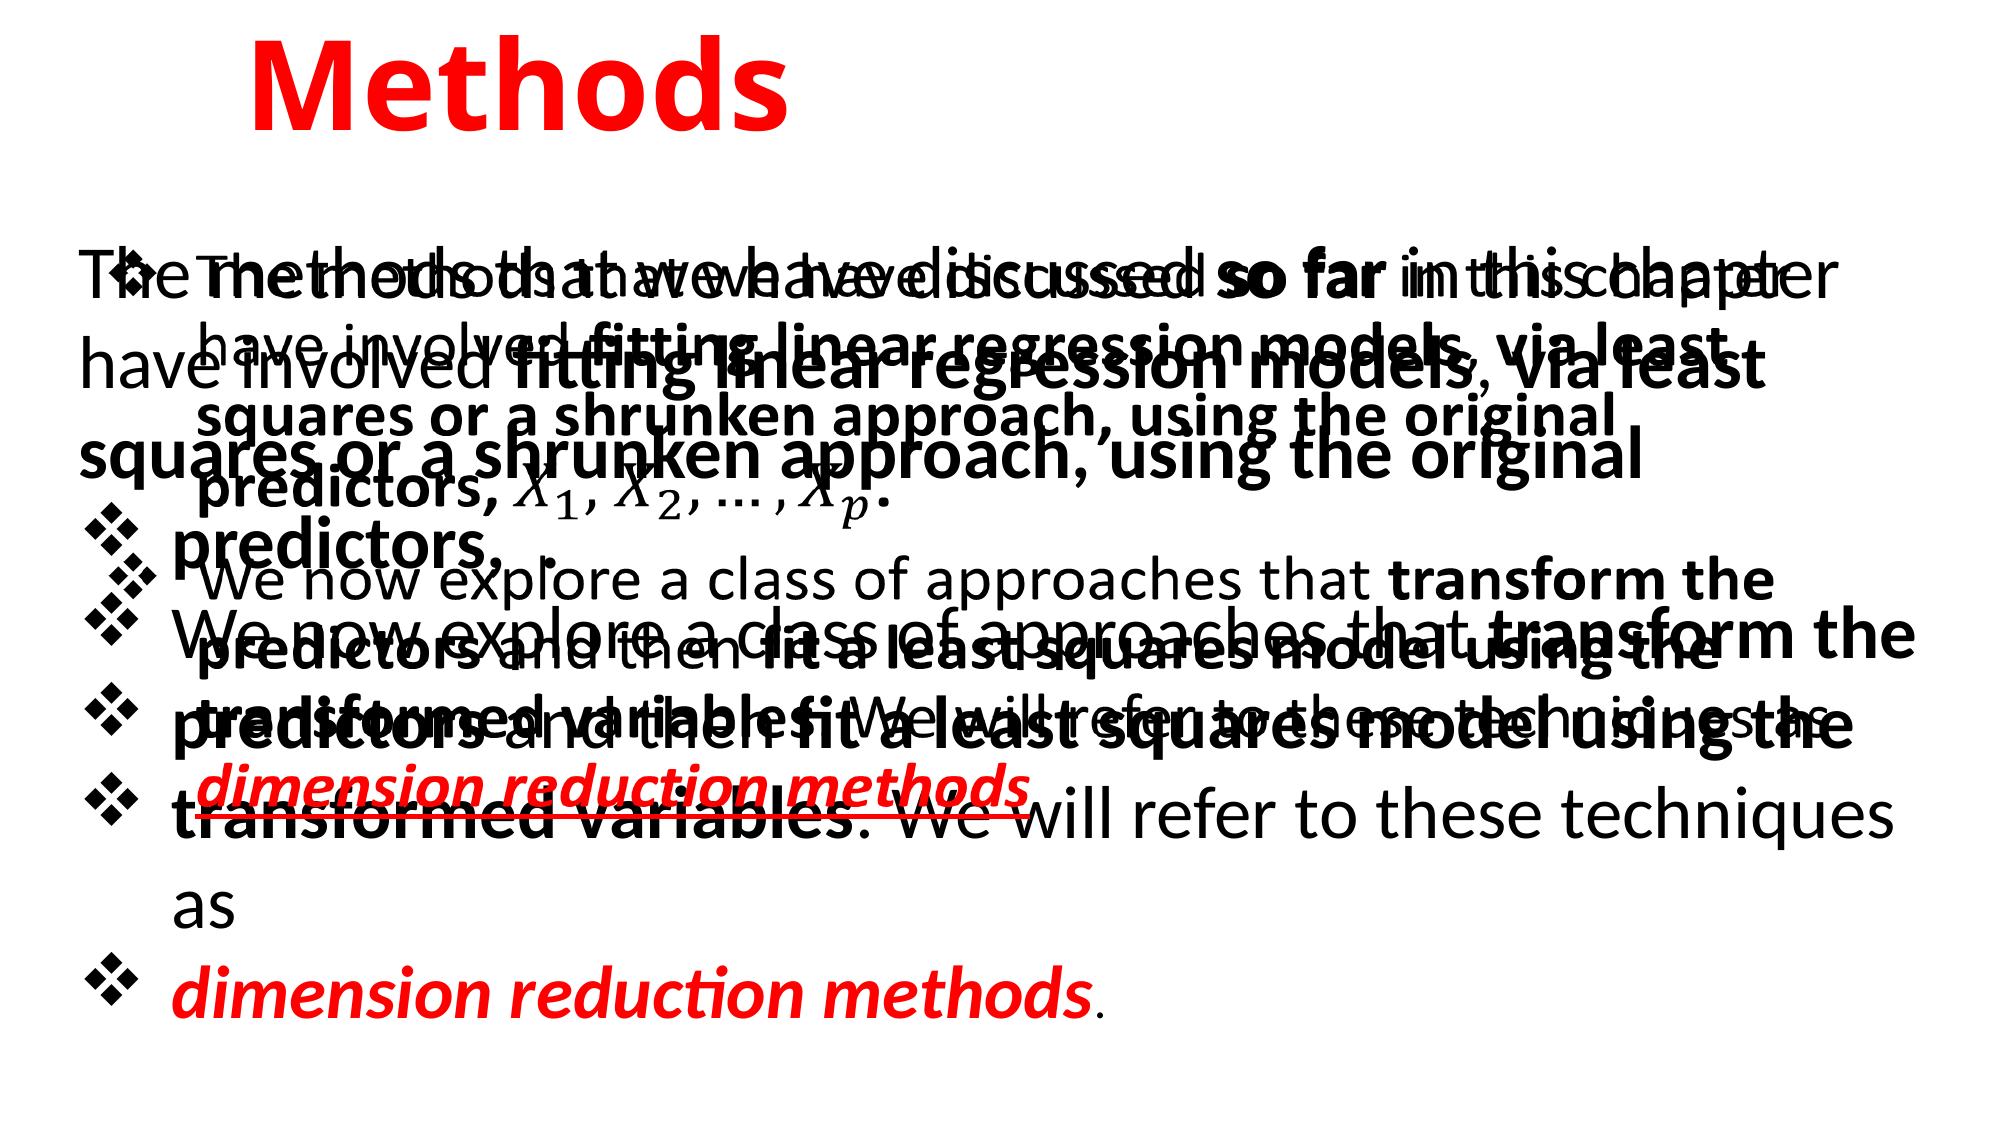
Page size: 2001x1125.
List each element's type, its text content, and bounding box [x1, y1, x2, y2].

text_box [63, 216, 1972, 863]
text_box Dimension Reduction Methods [230, 30, 1730, 216]
